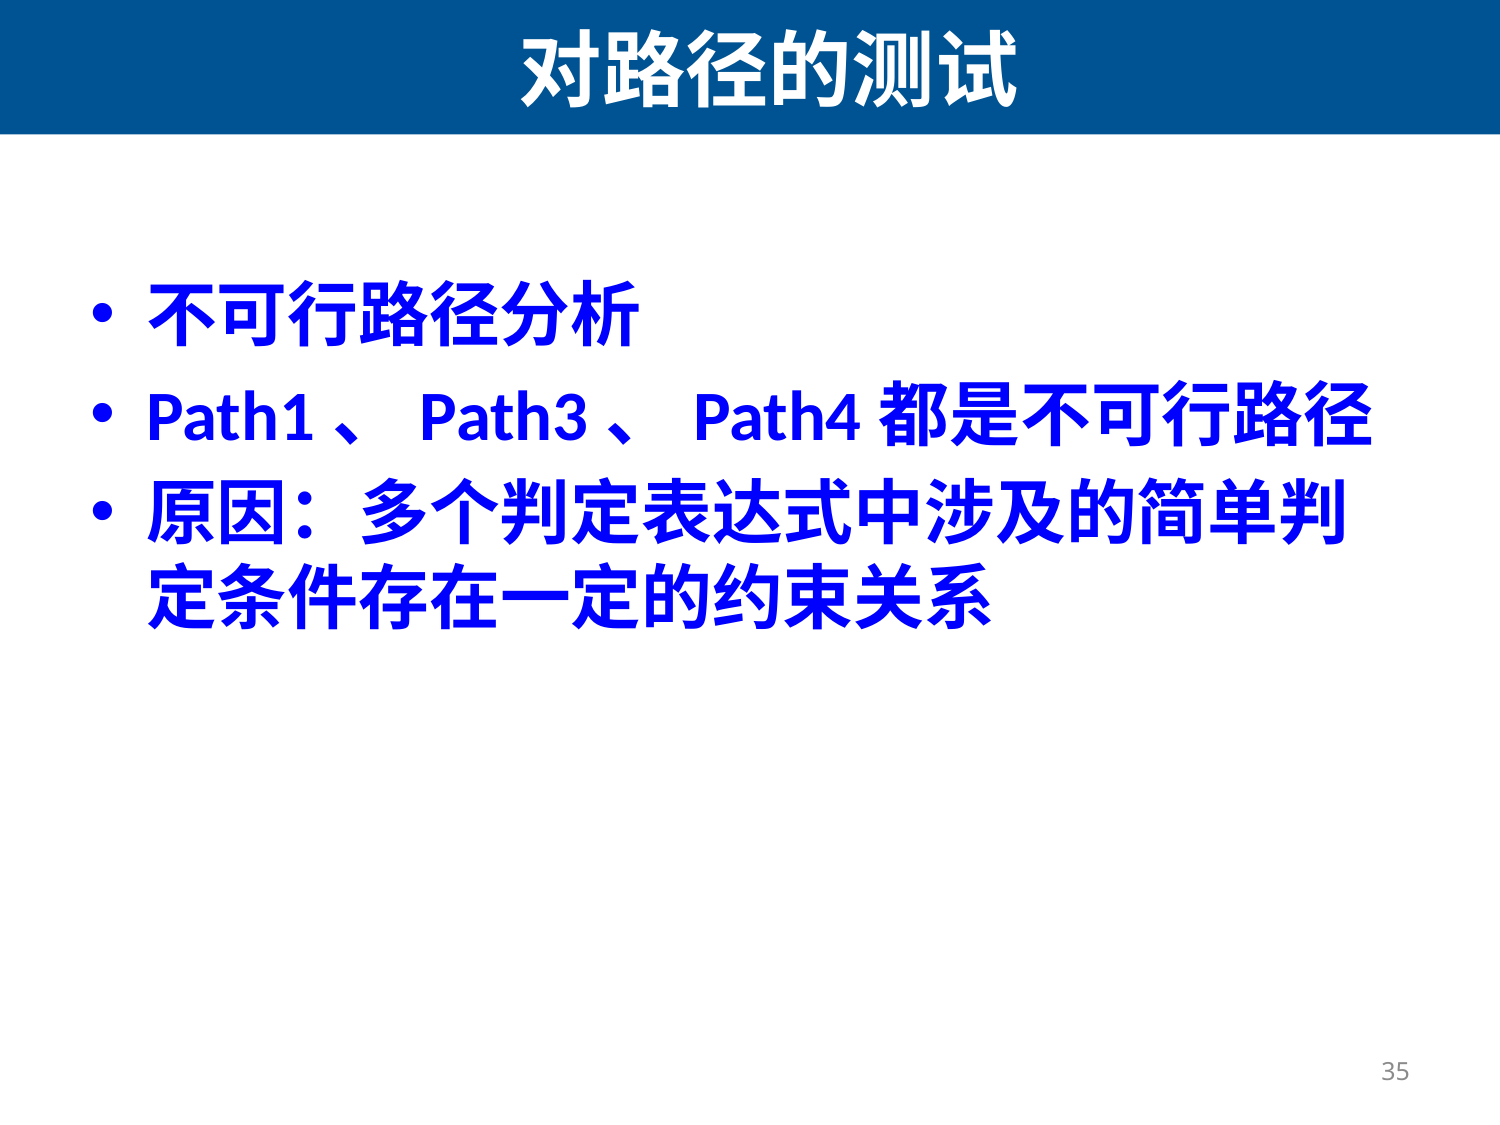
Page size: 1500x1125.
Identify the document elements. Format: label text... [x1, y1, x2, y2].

slide_number 35 [1074, 1042, 1425, 1103]
list 不可行路径分析 Path1、Path3、Path4都是不可行路径 原因：多个判定表达式中涉及的简单判定条件存在一定的约束关系 [75, 262, 1425, 1005]
title 对路径的测试 [0, 0, 1500, 135]
